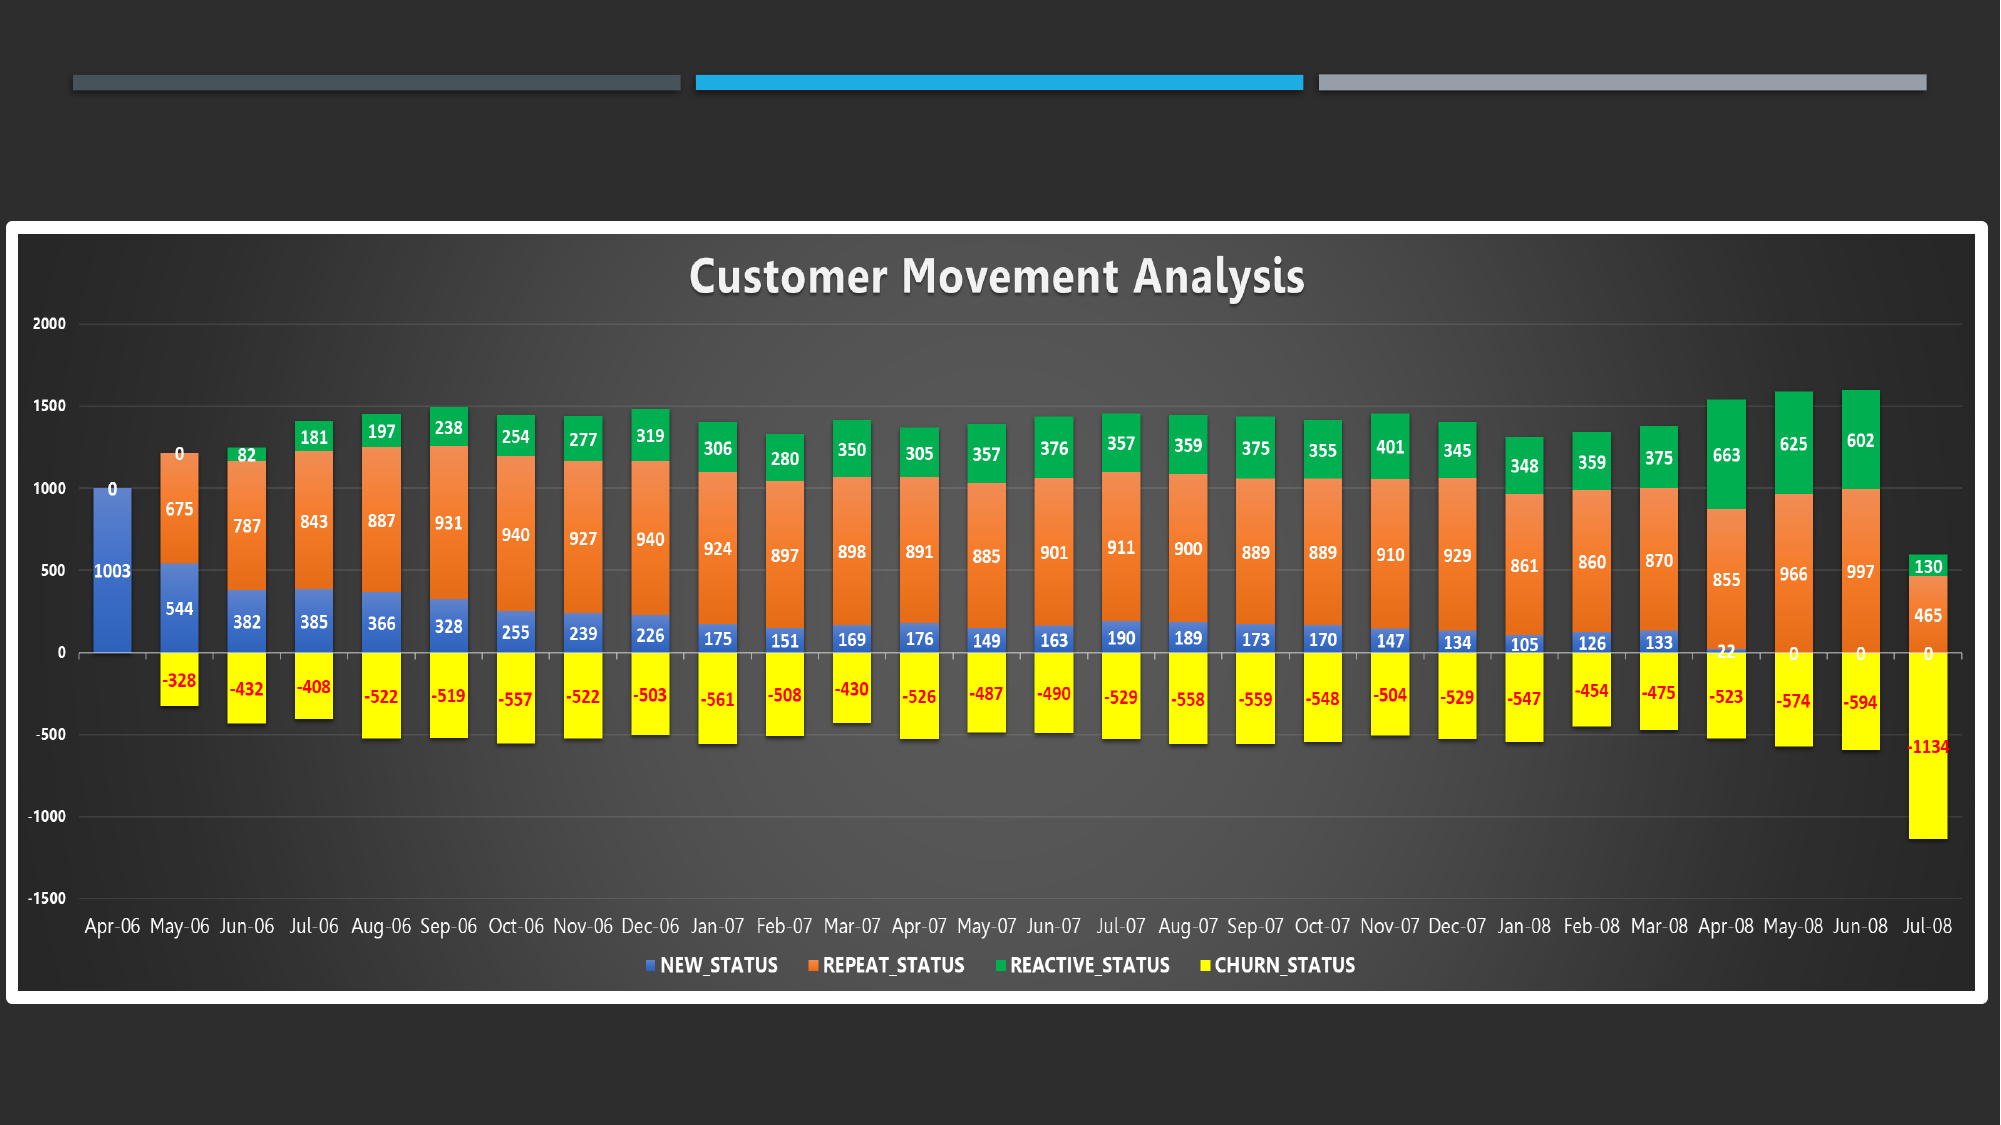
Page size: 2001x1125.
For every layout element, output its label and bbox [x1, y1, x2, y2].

picture [17, 233, 1976, 992]
